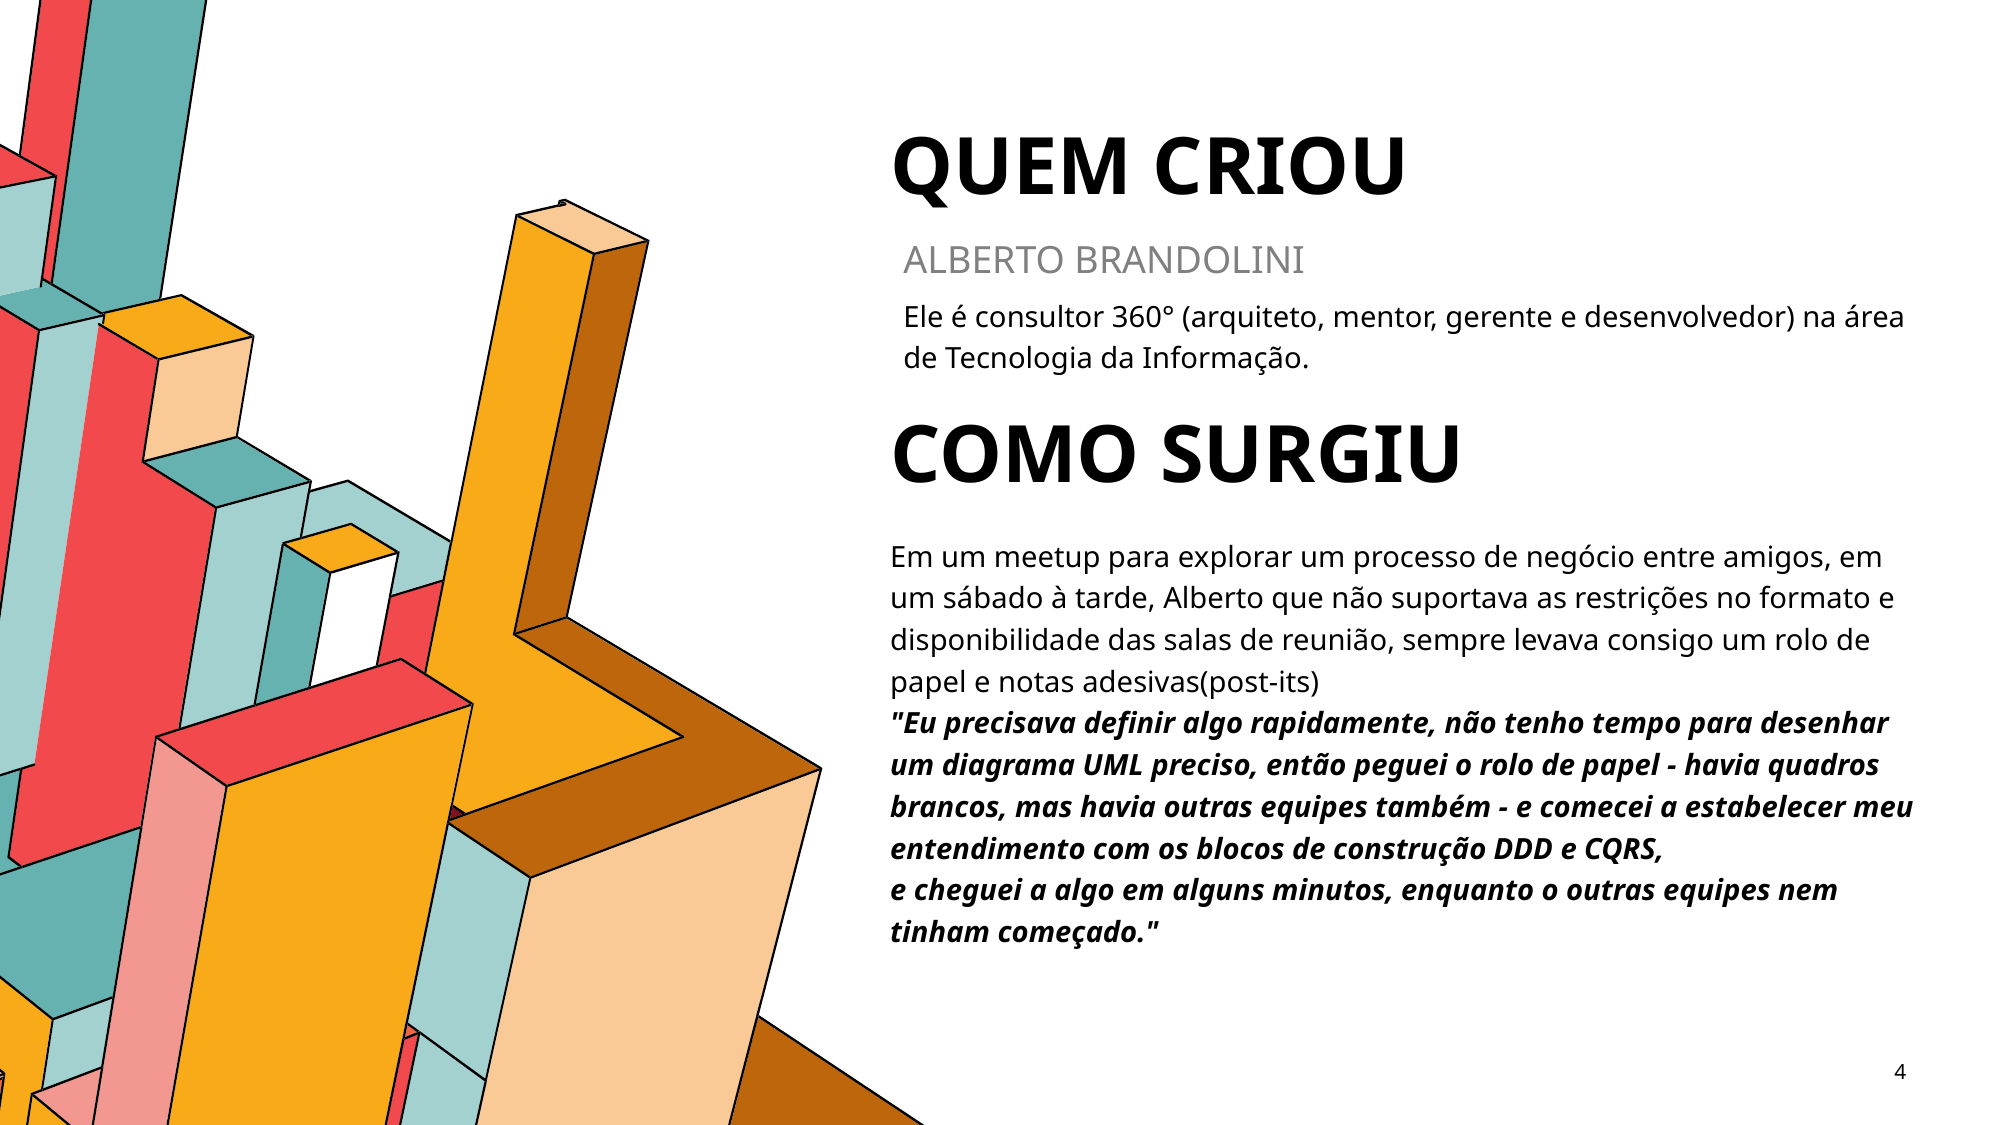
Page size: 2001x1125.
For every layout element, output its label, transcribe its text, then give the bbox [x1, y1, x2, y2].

list Em um meetup para explorar um processo de negócio entre amigos, em um sábado à tarde, Alberto que não suportava as restrições no formato e disponibilidade das salas de reunião, sempre levava consigo um rolo de papel e notas adesivas(post-its) "Eu precisava definir algo rapidamente, não tenho tempo para desenhar um diagrama UML preciso, então peguei o rolo de papel - havia quadros brancos, mas havia outras equipes também - e comecei a estabelecer meu entendimento com os blocos de construção DDD e CQRS, e cheguei a algo em alguns minutos, enquanto o outras equipes nem tinham começado." [875, 523, 1930, 842]
text_box Como surgiu [875, 348, 1917, 566]
list Ele é consultor 360° (arquiteto, mentor, gerente e desenvolvedor) na área de Tecnologia da Informação. [888, 283, 1930, 389]
slide_number 4 [1651, 1042, 1922, 1103]
list ALBERTO BRANDOLINI [888, 219, 1930, 280]
title Quem criou [875, 59, 1917, 278]
